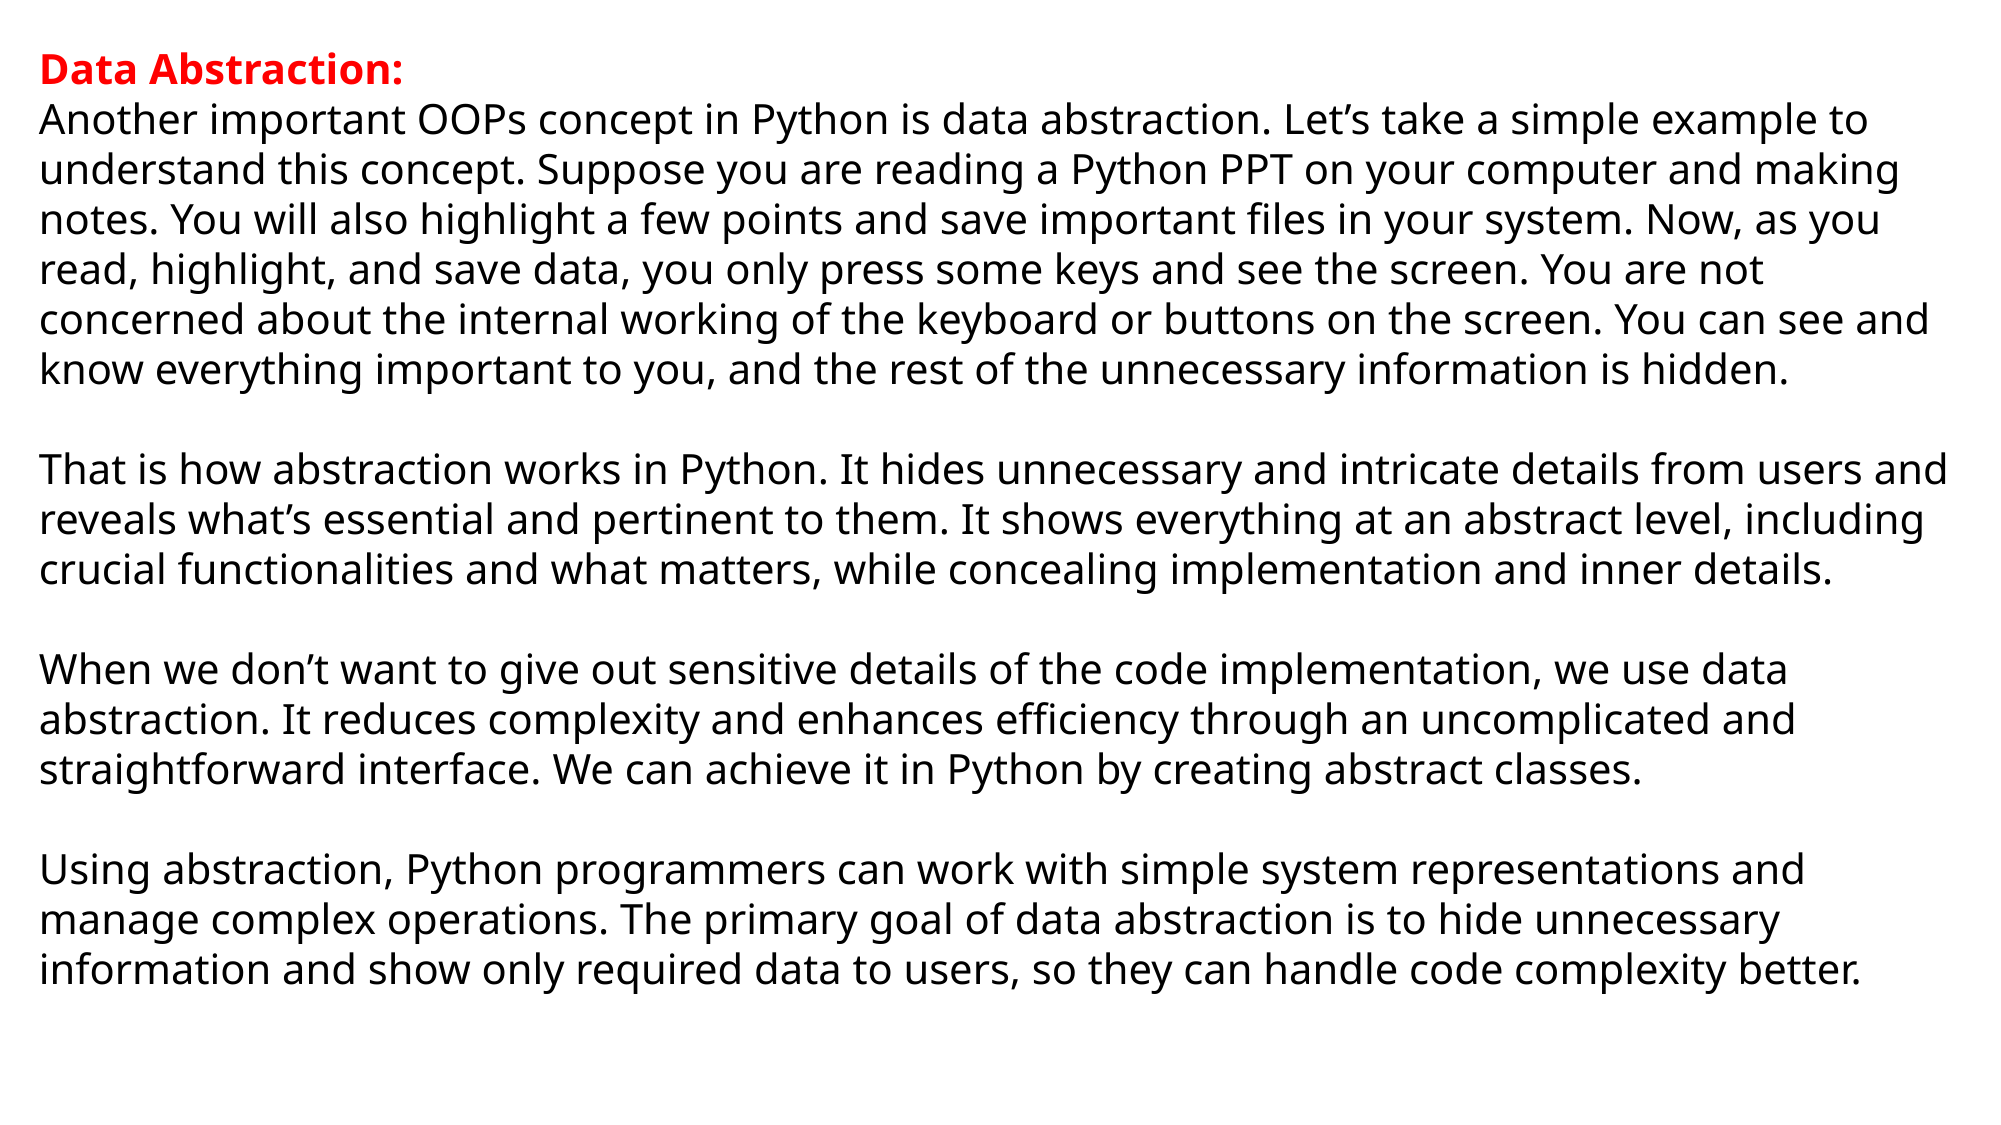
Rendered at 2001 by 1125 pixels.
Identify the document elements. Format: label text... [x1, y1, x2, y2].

text_box Data Abstraction: Another important OOPs concept in Python is data abstraction. Let’s take a simple example to understand this concept. Suppose you are reading a Python PPT on your computer and making notes. You will also highlight a few points and save important files in your system. Now, as you read, highlight, and save data, you only press some keys and see the screen. You are not concerned about the internal working of the keyboard or buttons on the screen. You can see and know everything important to you, and the rest of the unnecessary information is hidden. That is how abstraction works in Python. It hides unnecessary and intricate details from users and reveals what’s essential and pertinent to them. It shows everything at an abstract level, including crucial functionalities and what matters, while concealing implementation and inner details. When we don’t want to give out sensitive details of the code implementation, we use data abstraction. It reduces complexity and enhances efficiency through an uncomplicated and straightforward interface. We can achieve it in Python by creating abstract classes. Using abstraction, Python programmers can work with simple system representations and manage complex operations. The primary goal of data abstraction is to hide unnecessary information and show only required data to users, so they can handle code complexity better. [24, 35, 1976, 1051]
